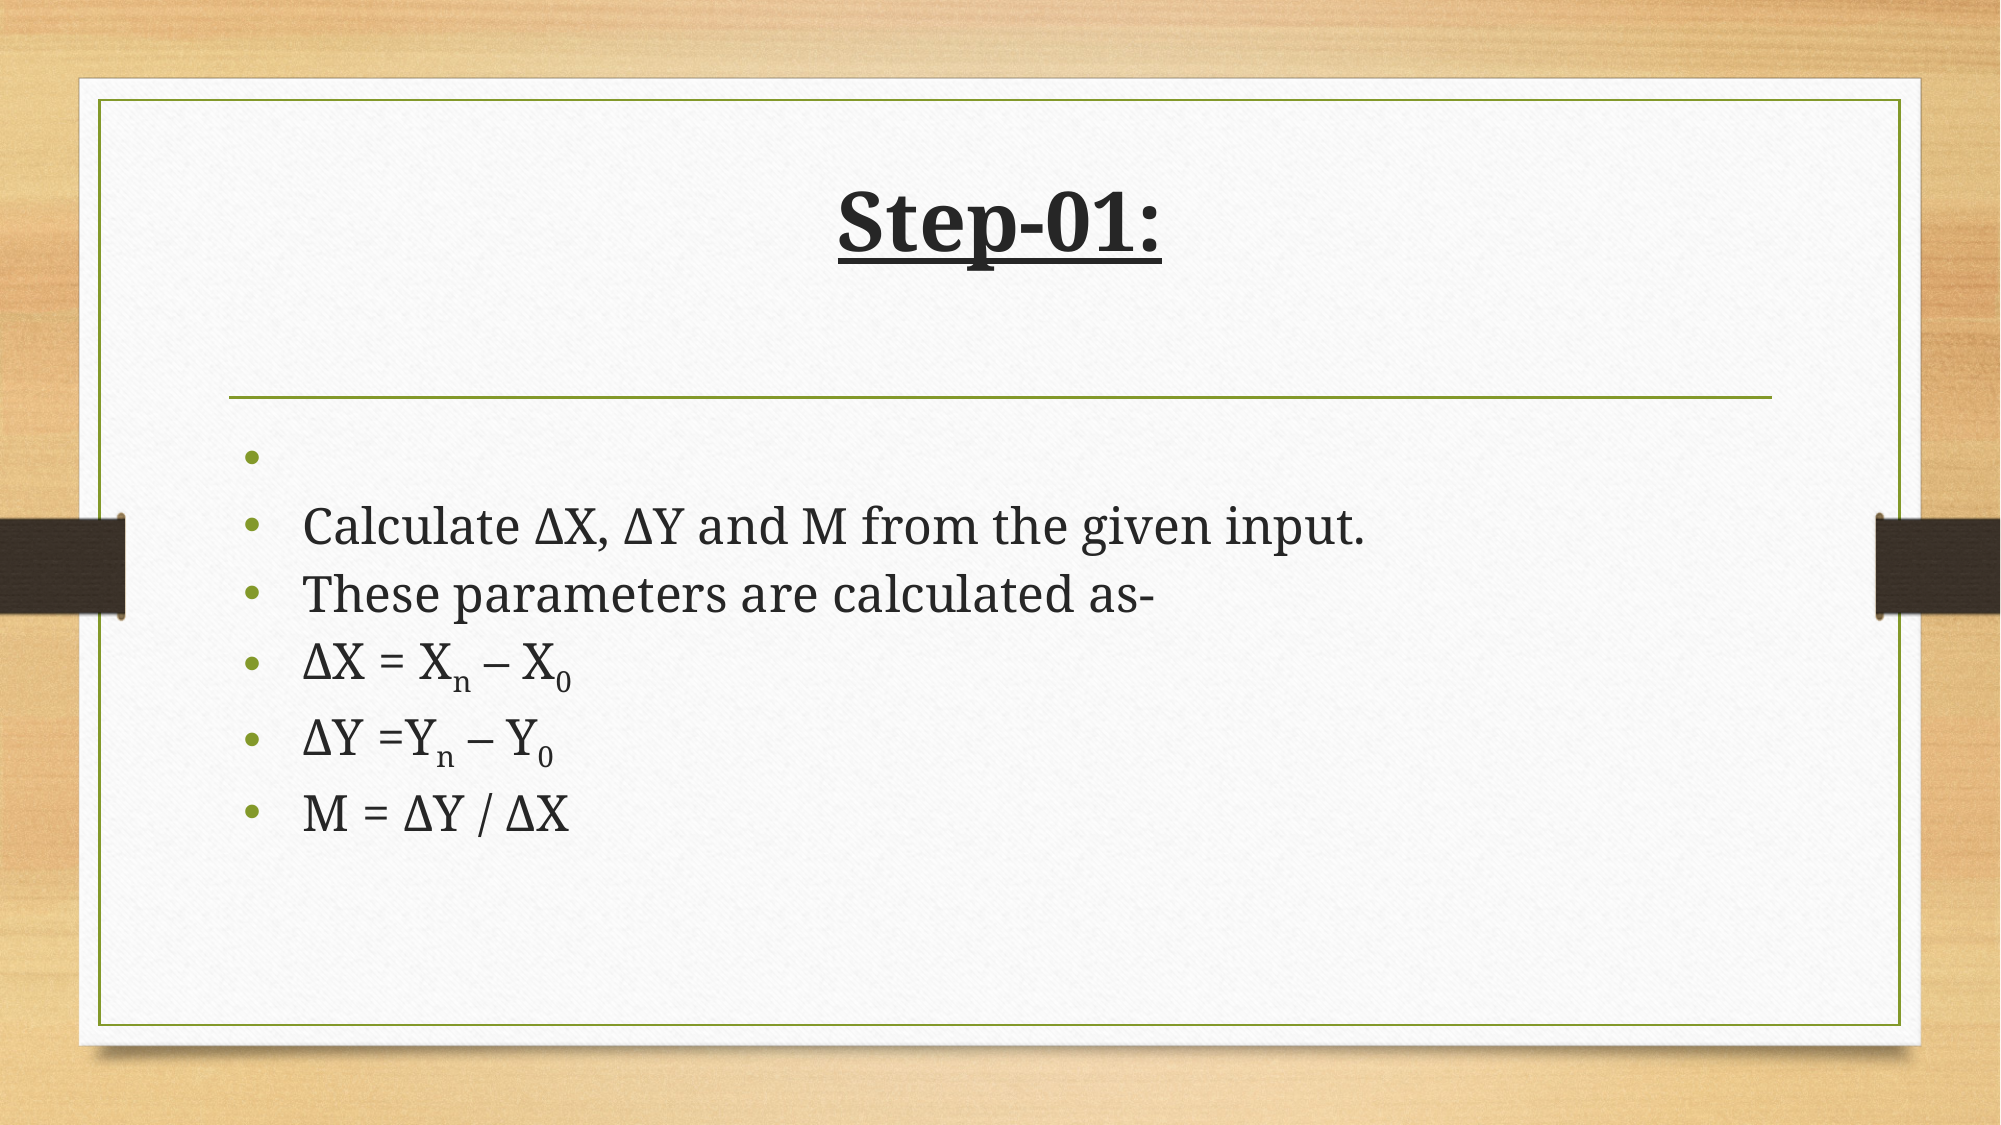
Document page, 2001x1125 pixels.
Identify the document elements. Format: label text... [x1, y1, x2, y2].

title Step-01: [212, 161, 1788, 375]
picture [0, 0, 2001, 1125]
list Calculate ΔX, ΔY and M from the given input. These parameters are calculated as- ΔX = Xn – X0 ΔY =Yn – Y0 M = ΔY / ΔX [212, 419, 1788, 964]
